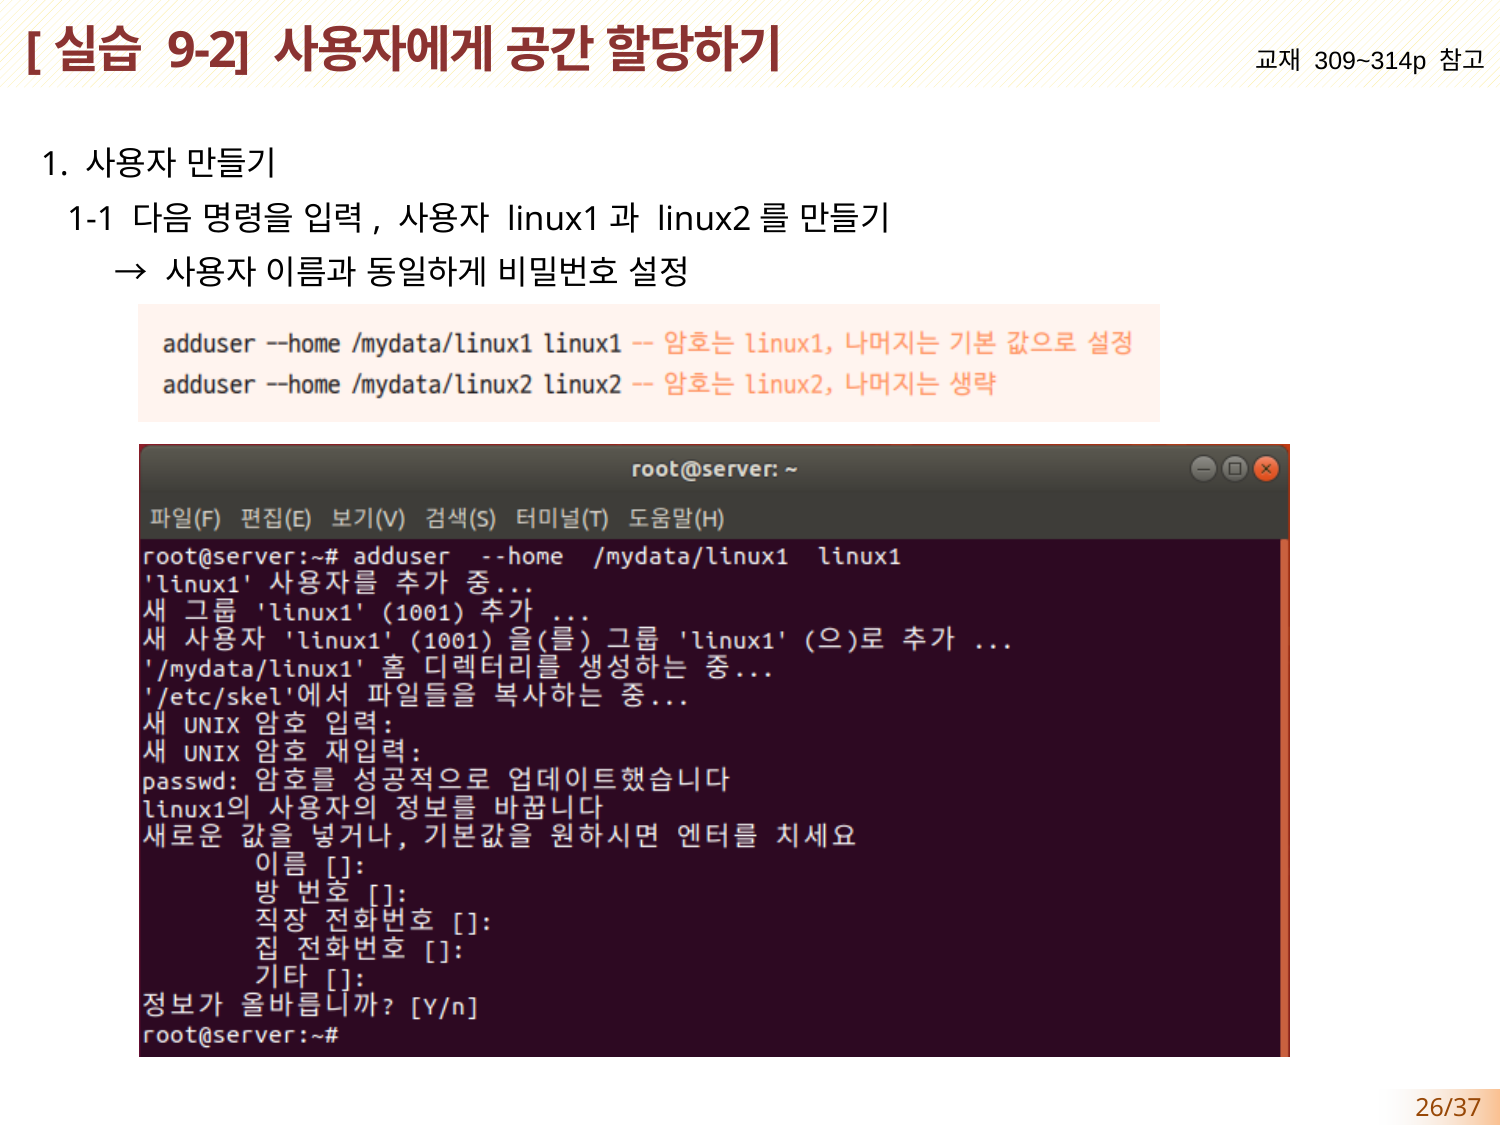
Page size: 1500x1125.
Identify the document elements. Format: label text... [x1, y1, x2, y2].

picture [138, 303, 1160, 422]
picture [139, 444, 1290, 1058]
title [실습 9-2] 사용자에게 공간 할당하기 [10, 8, 1288, 87]
list 1. 사용자 만들기 1-1 다음 명령을 입력, 사용자 linux1과 linux2를 만들기 → 사용자 이름과 동일하게 비밀번호 설정 [10, 126, 1481, 1057]
text_box 교재 309~314p 참고 [1240, 36, 1500, 82]
